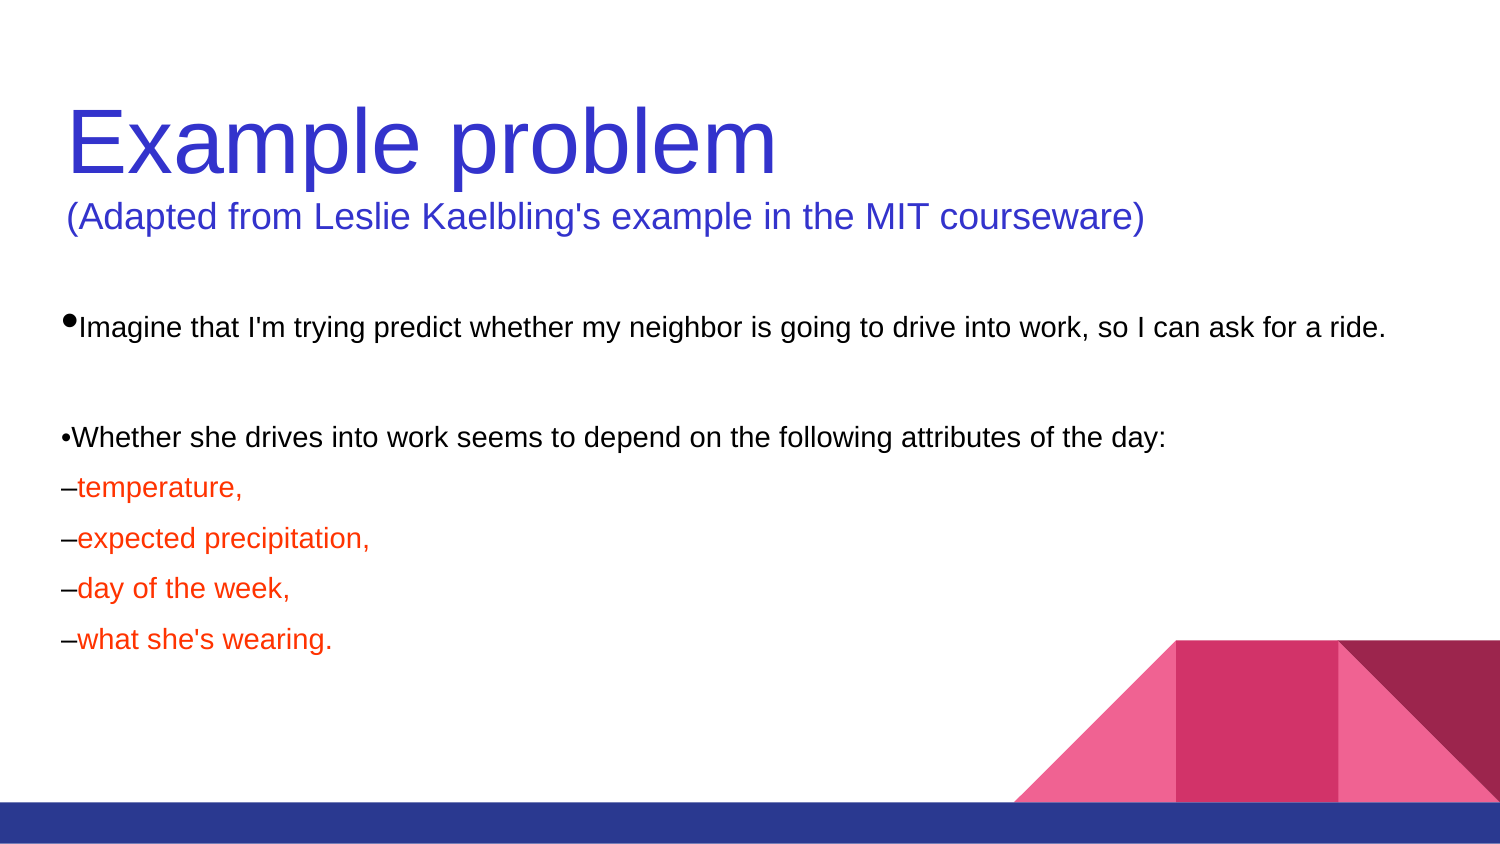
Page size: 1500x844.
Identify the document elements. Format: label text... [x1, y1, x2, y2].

title Example problem (Adapted from Leslie Kaelbling's example in the MIT courseware) [51, 67, 1449, 167]
list •Imagine that I'm trying predict whether my neighbor is going to drive into work, so I can ask for a ride. •Whether she drives into work seems to depend on the following attributes of the day: –temperature, –expected precipitation, –day of the week, –what she's wearing. [46, 263, 1444, 812]
